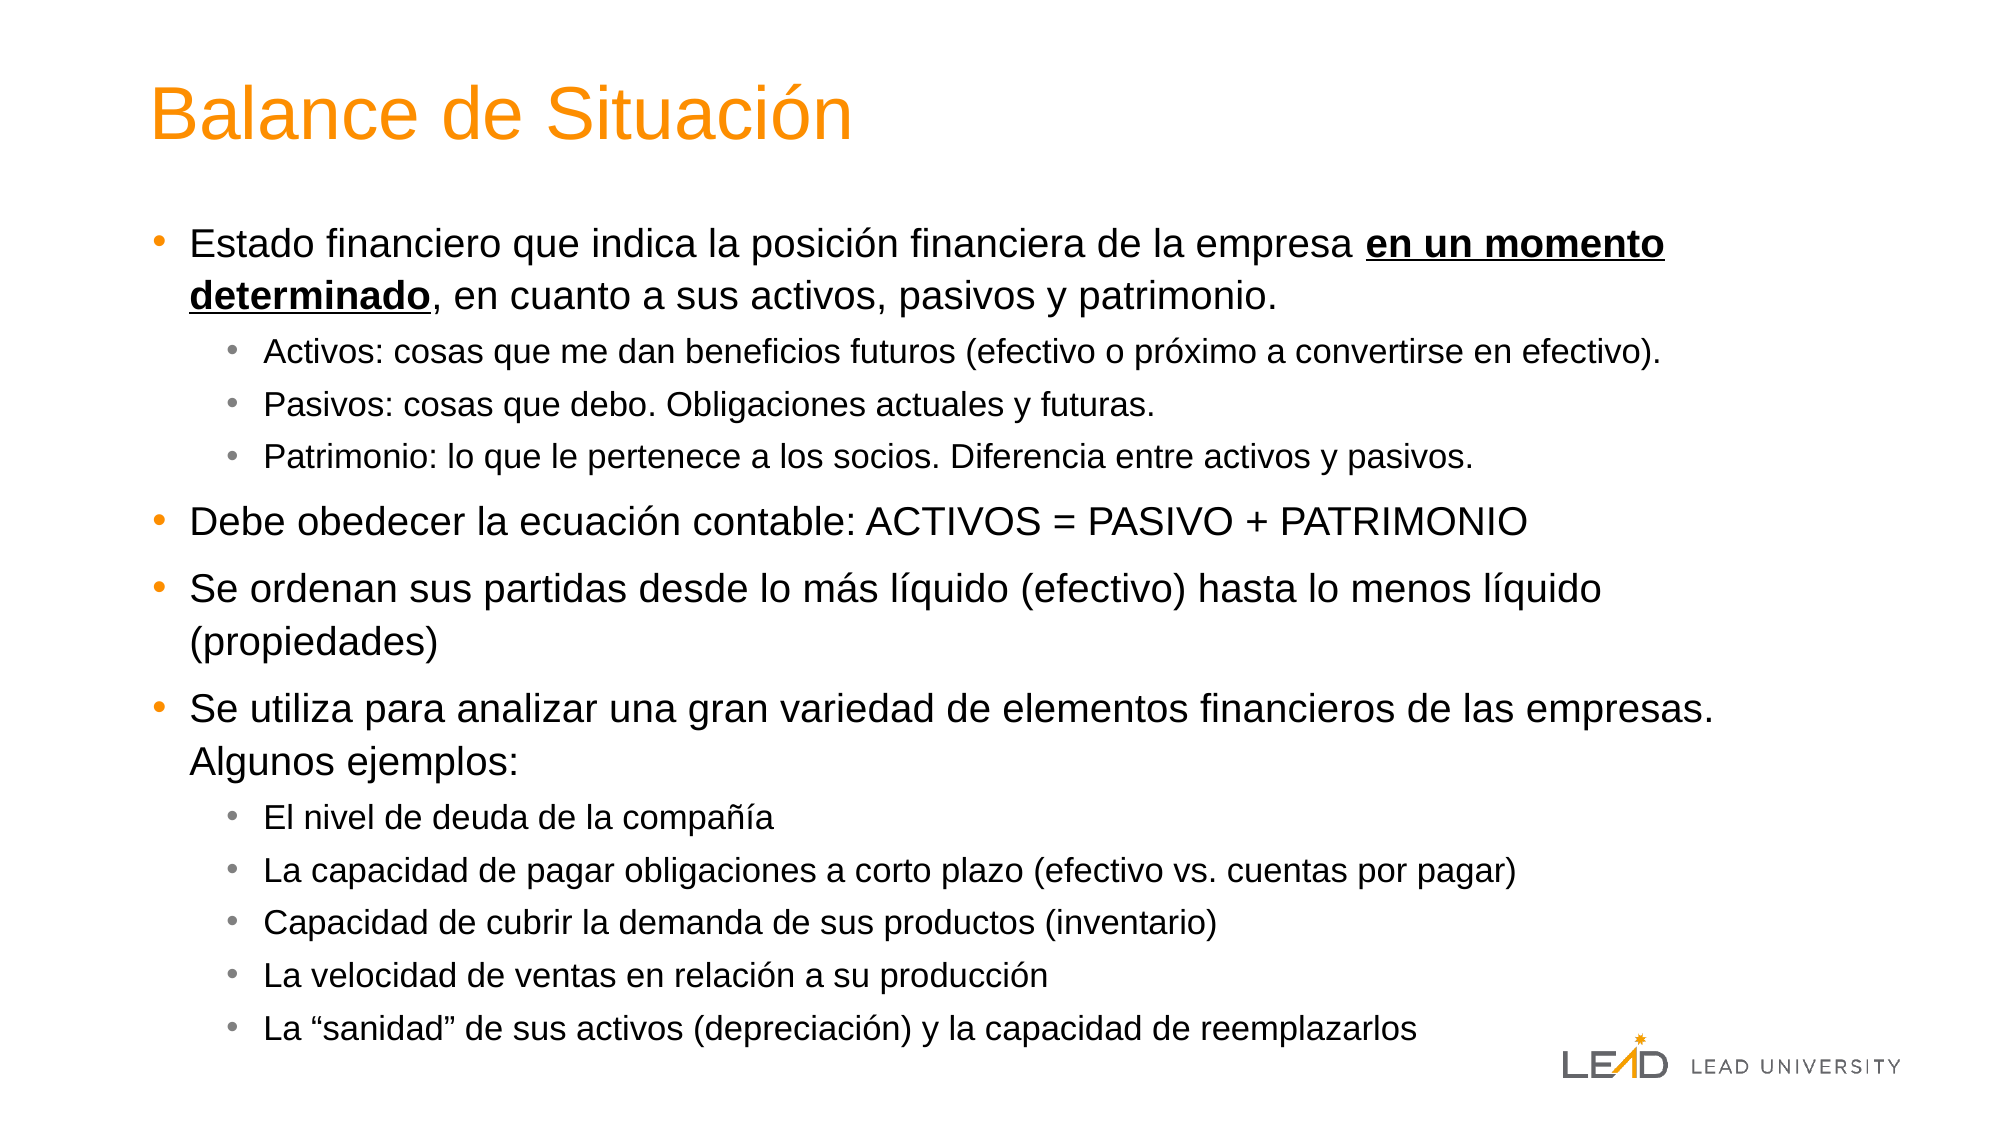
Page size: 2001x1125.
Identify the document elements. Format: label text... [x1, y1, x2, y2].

list Estado financiero que indica la posición financiera de la empresa en un momento determinado, en cuanto a sus activos, pasivos y patrimonio. Activos: cosas que me dan beneficios futuros (efectivo o próximo a convertirse en efectivo). Pasivos: cosas que debo. Obligaciones actuales y futuras. Patrimonio: lo que le pertenece a los socios. Diferencia entre activos y pasivos. Debe obedecer la ecuación contable: ACTIVOS = PASIVO + PATRIMONIO Se ordenan sus partidas desde lo más líquido (efectivo) hasta lo menos líquido (propiedades) Se utiliza para analizar una gran variedad de elementos financieros de las empresas. Algunos ejemplos: El nivel de deuda de la compañía La capacidad de pagar obligaciones a corto plazo (efectivo vs. cuentas por pagar) Capacidad de cubrir la demanda de sus productos (inventario) La velocidad de ventas en relación a su producción La “sanidad” de sus activos (depreciación) y la capacidad de reemplazarlos [137, 204, 1863, 1066]
picture [1563, 1033, 1900, 1078]
title Balance de Situación [136, 59, 1863, 171]
